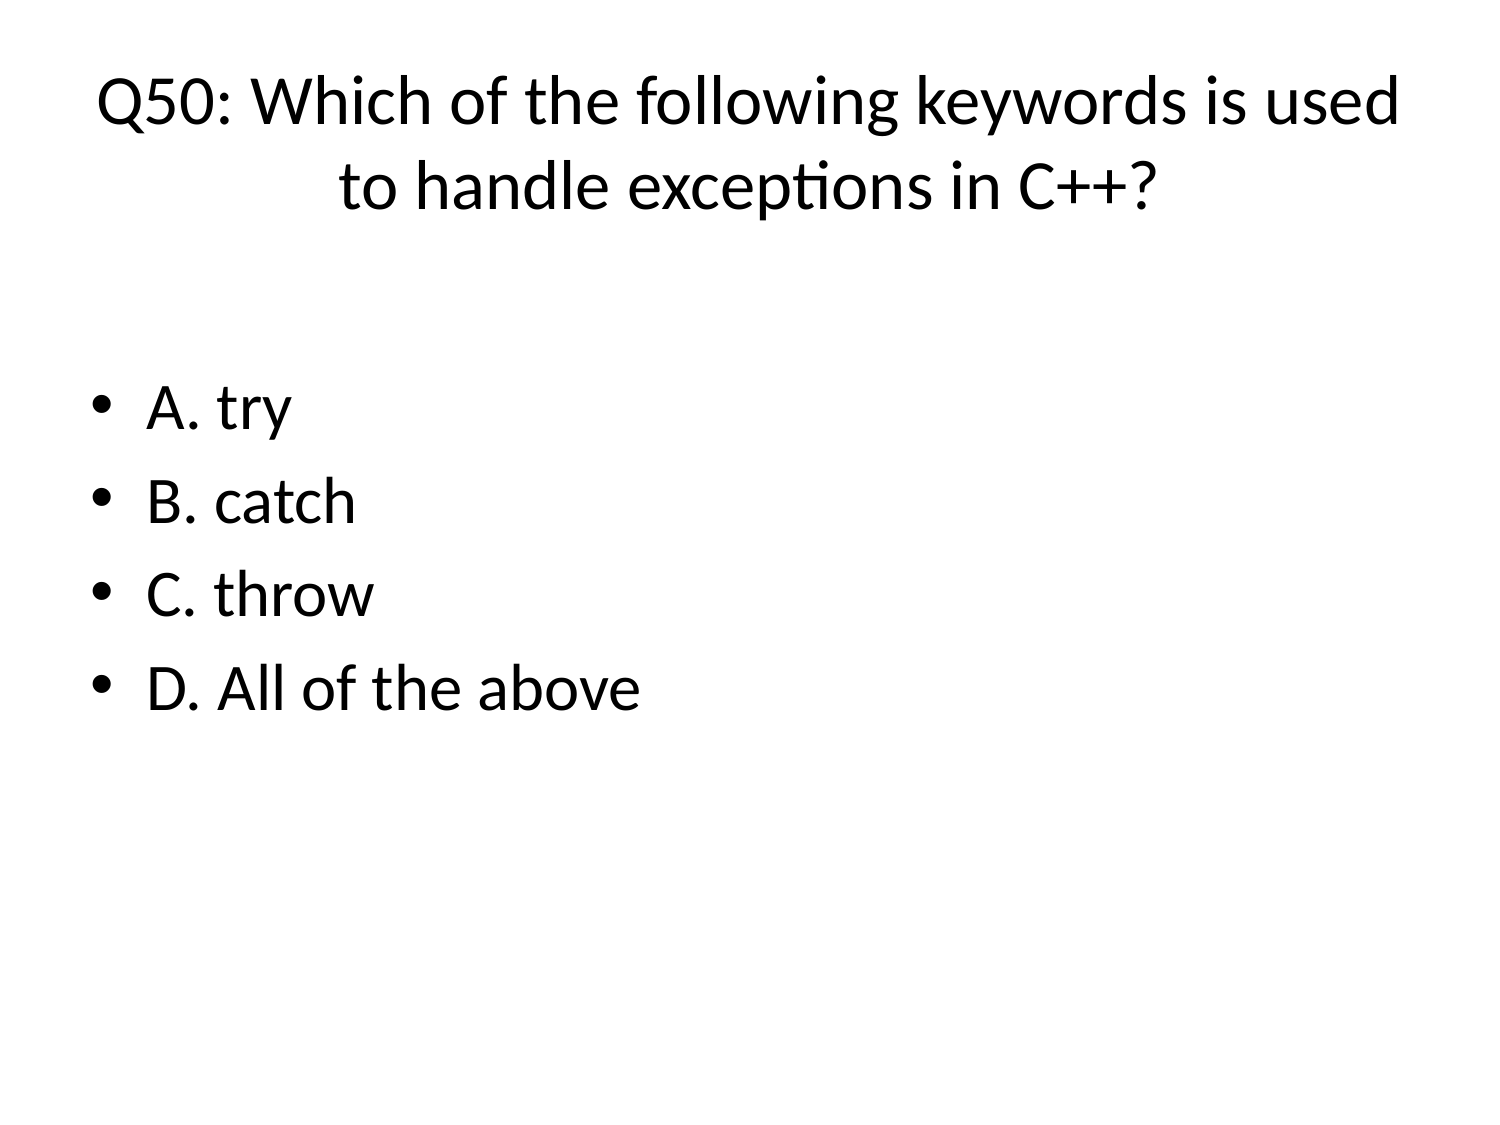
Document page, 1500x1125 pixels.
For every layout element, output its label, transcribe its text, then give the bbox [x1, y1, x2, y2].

list A. try B. catch C. throw D. All of the above (Answer) [75, 262, 1425, 1005]
title Q50: Which of the following keywords is used to handle exceptions in C++? [75, 45, 1425, 233]
